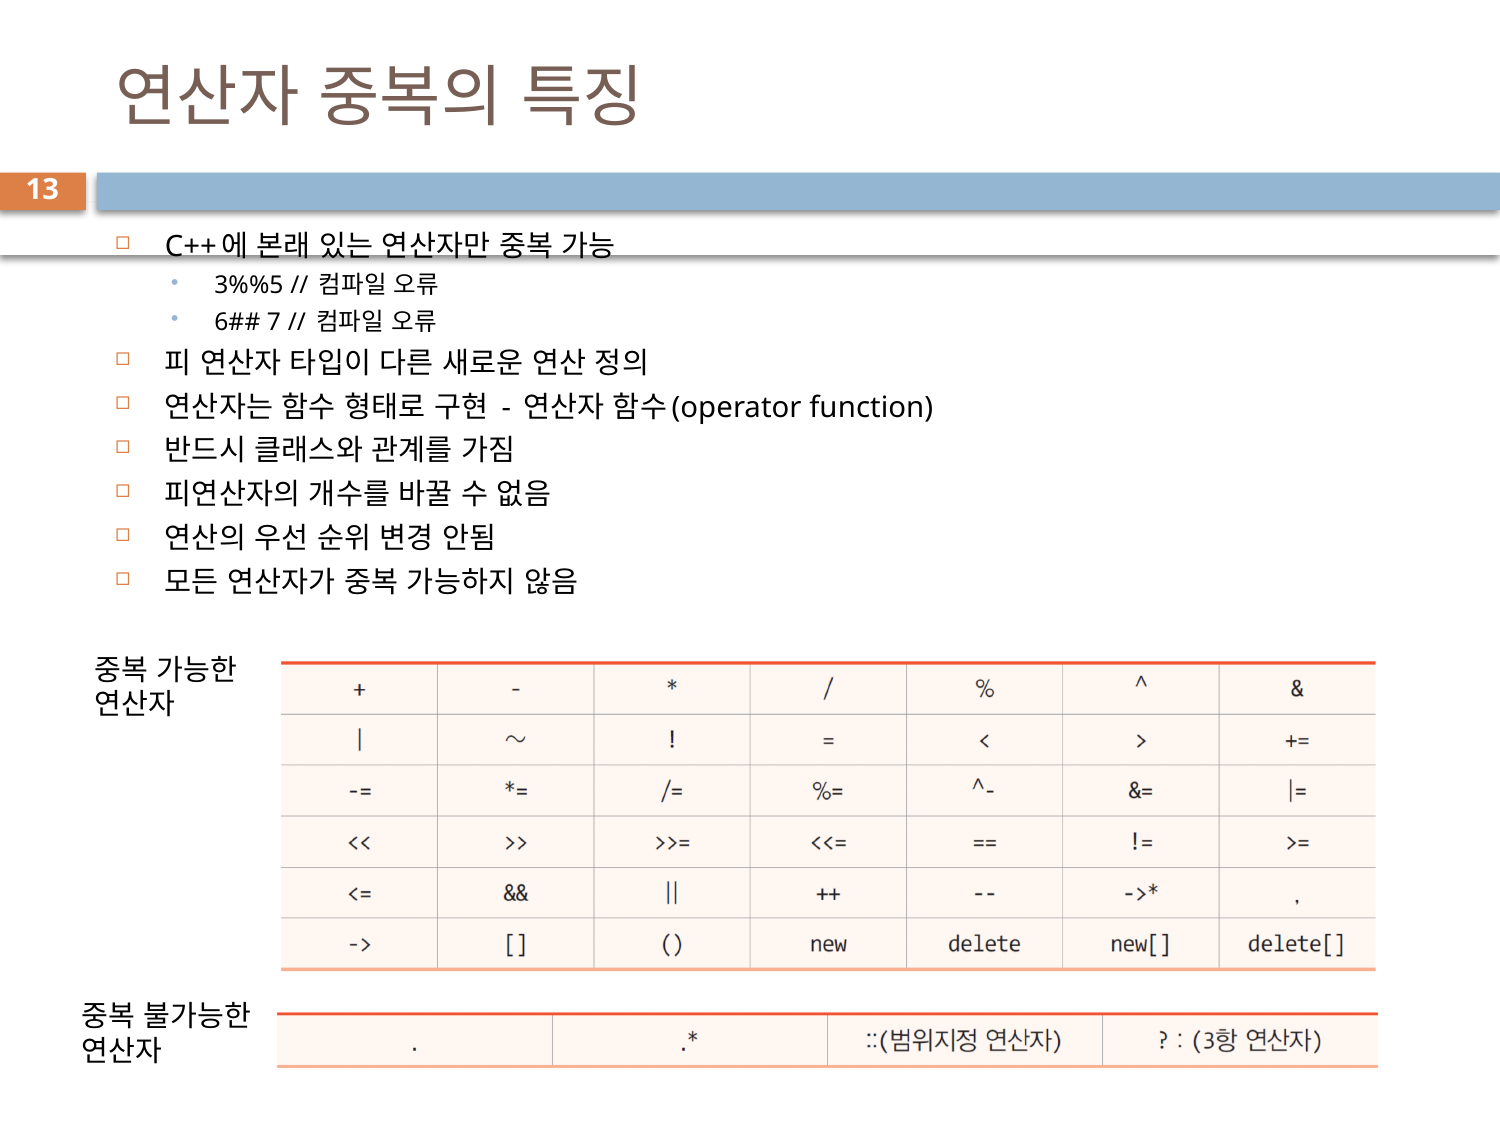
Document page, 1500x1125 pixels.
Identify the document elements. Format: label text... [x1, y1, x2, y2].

picture [278, 658, 1380, 977]
list C++에 본래 있는 연산자만 중복 가능 3%%5 // 컴파일 오류 6## 7 // 컴파일 오류 피 연산자 타입이 다른 새로운 연산 정의 연산자는 함수 형태로 구현 - 연산자 함수(operator function) 반드시 클래스와 관계를 가짐 피연산자의 개수를 바꿀 수 없음 연산의 우선 순위 변경 안됨 모든 연산자가 중복 가능하지 않음 [100, 219, 1438, 610]
title 연산자 중복의 특징 [100, 37, 1438, 149]
picture [273, 1009, 1380, 1071]
text_box 중복 가능한 연산자 [79, 643, 253, 729]
text_box 중복 불가능한 연산자 [66, 990, 267, 1075]
slide_number 13 [0, 170, 87, 211]
